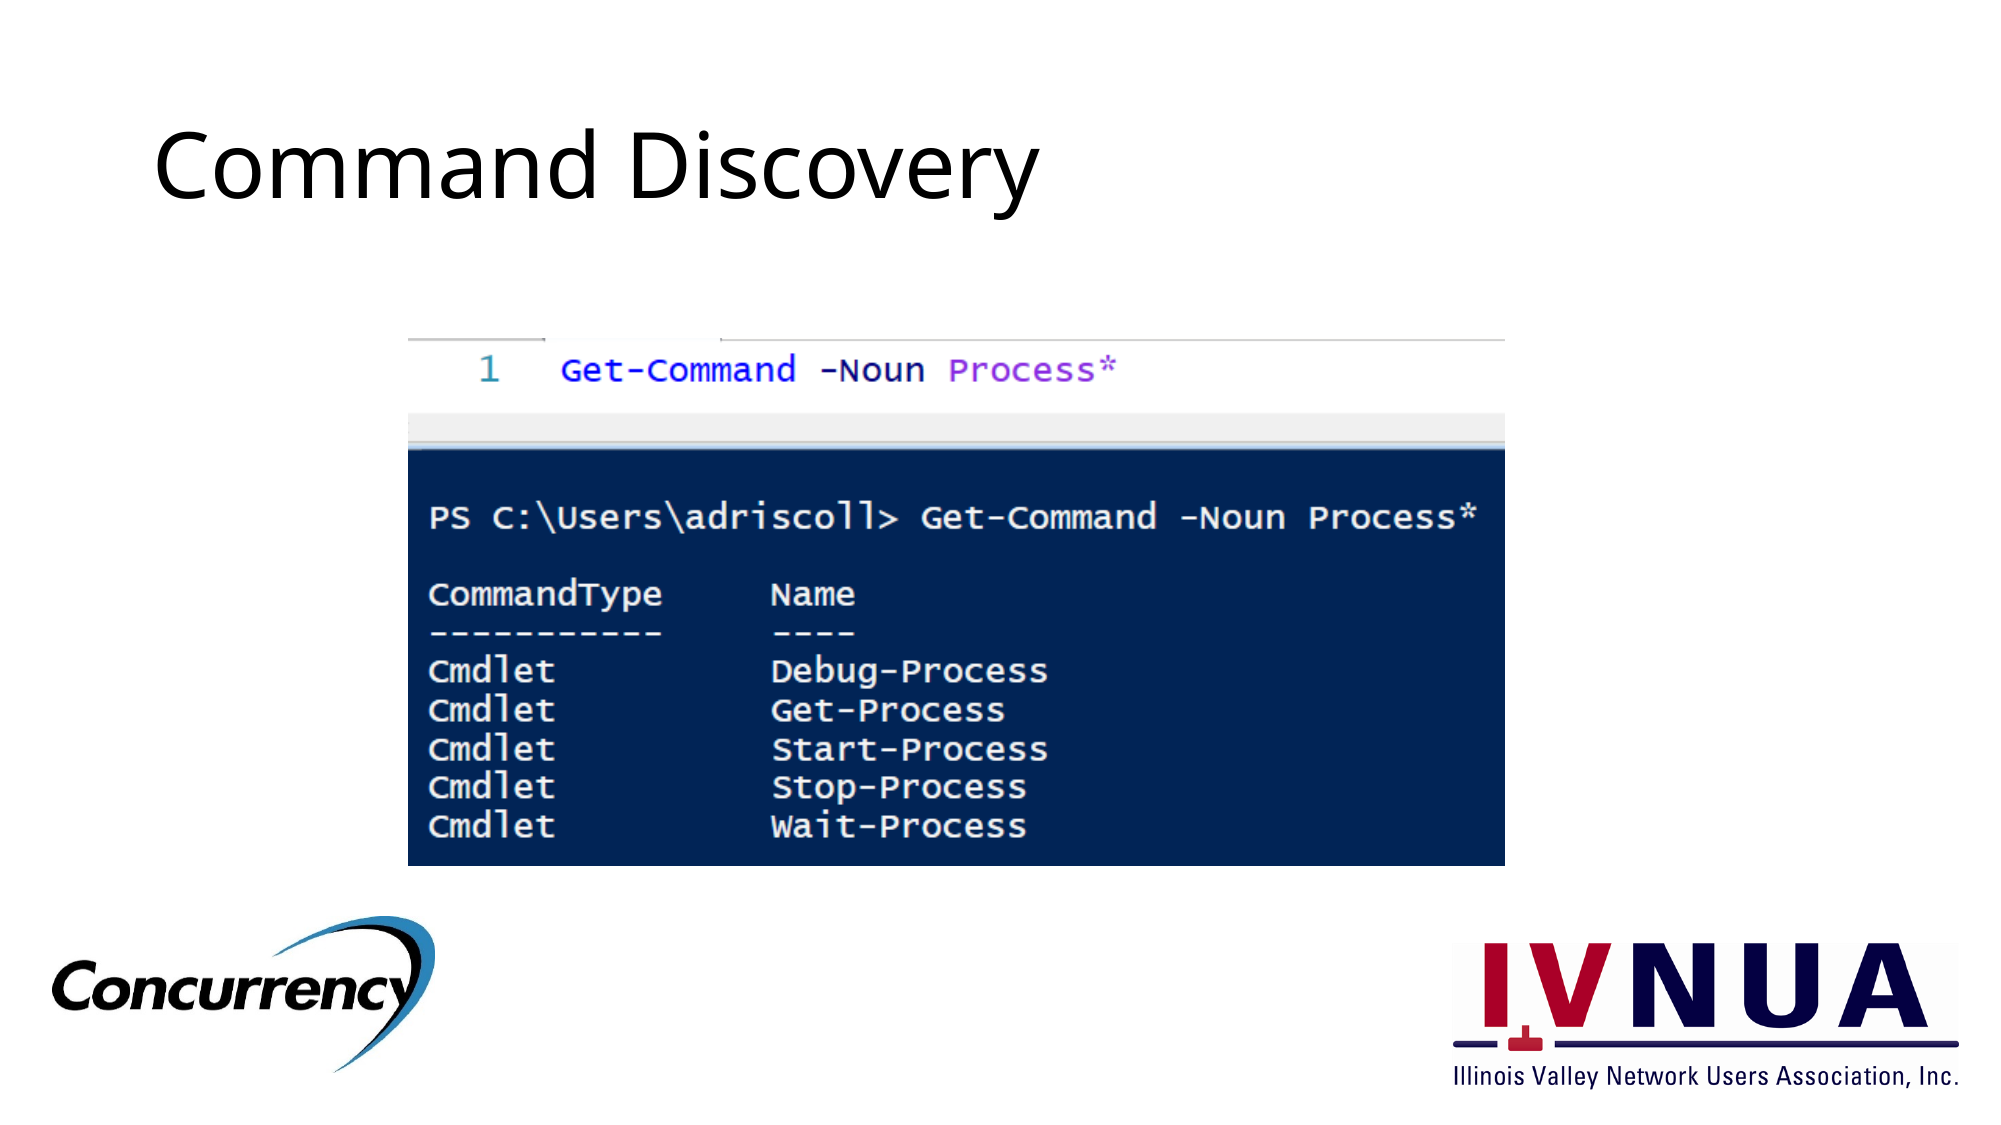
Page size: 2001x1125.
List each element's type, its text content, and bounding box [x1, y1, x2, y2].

picture [52, 916, 435, 1073]
title Command Discovery [137, 59, 1863, 278]
picture [407, 338, 1505, 866]
picture [1452, 943, 1959, 1090]
